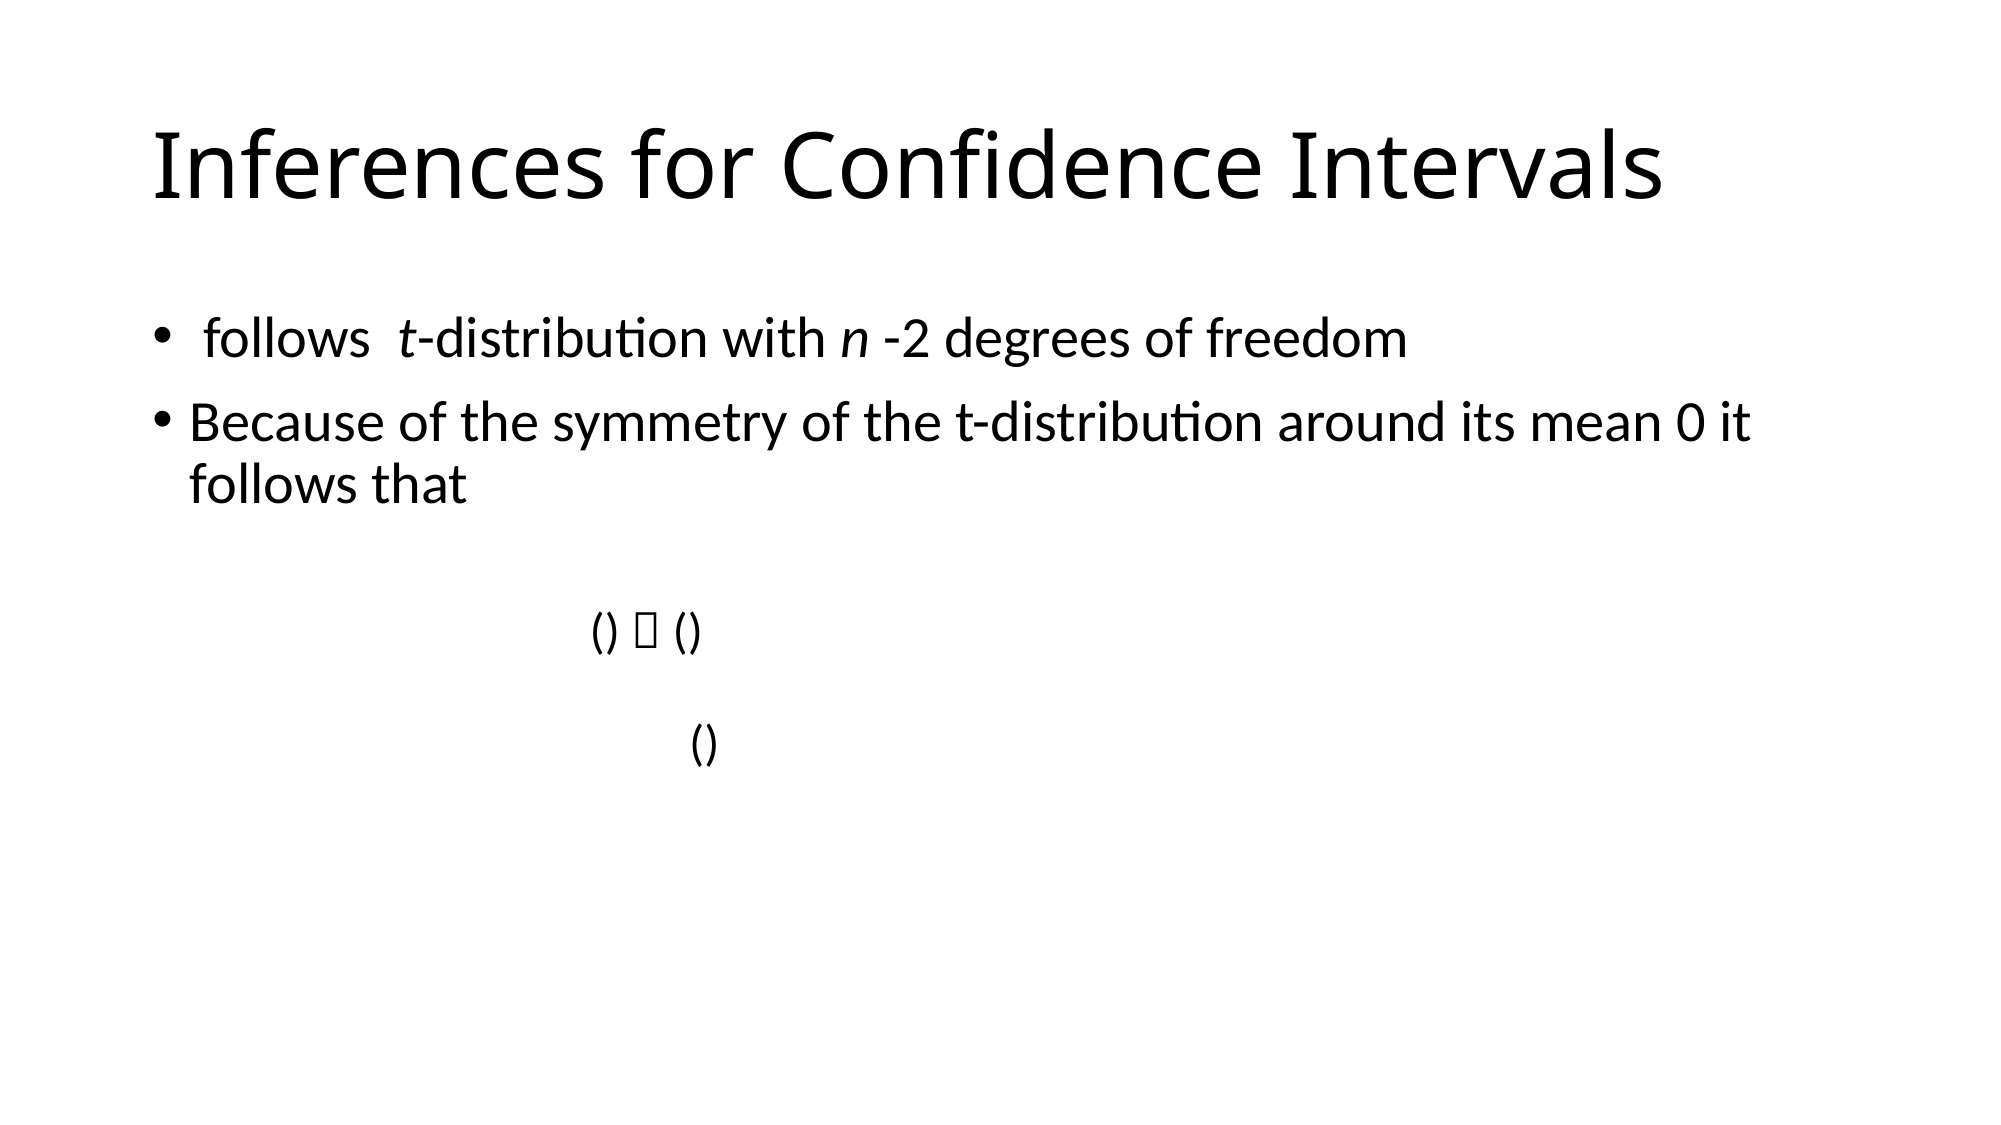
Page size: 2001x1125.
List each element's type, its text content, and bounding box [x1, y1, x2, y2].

title Inferences for Confidence Intervals [137, 59, 1863, 278]
